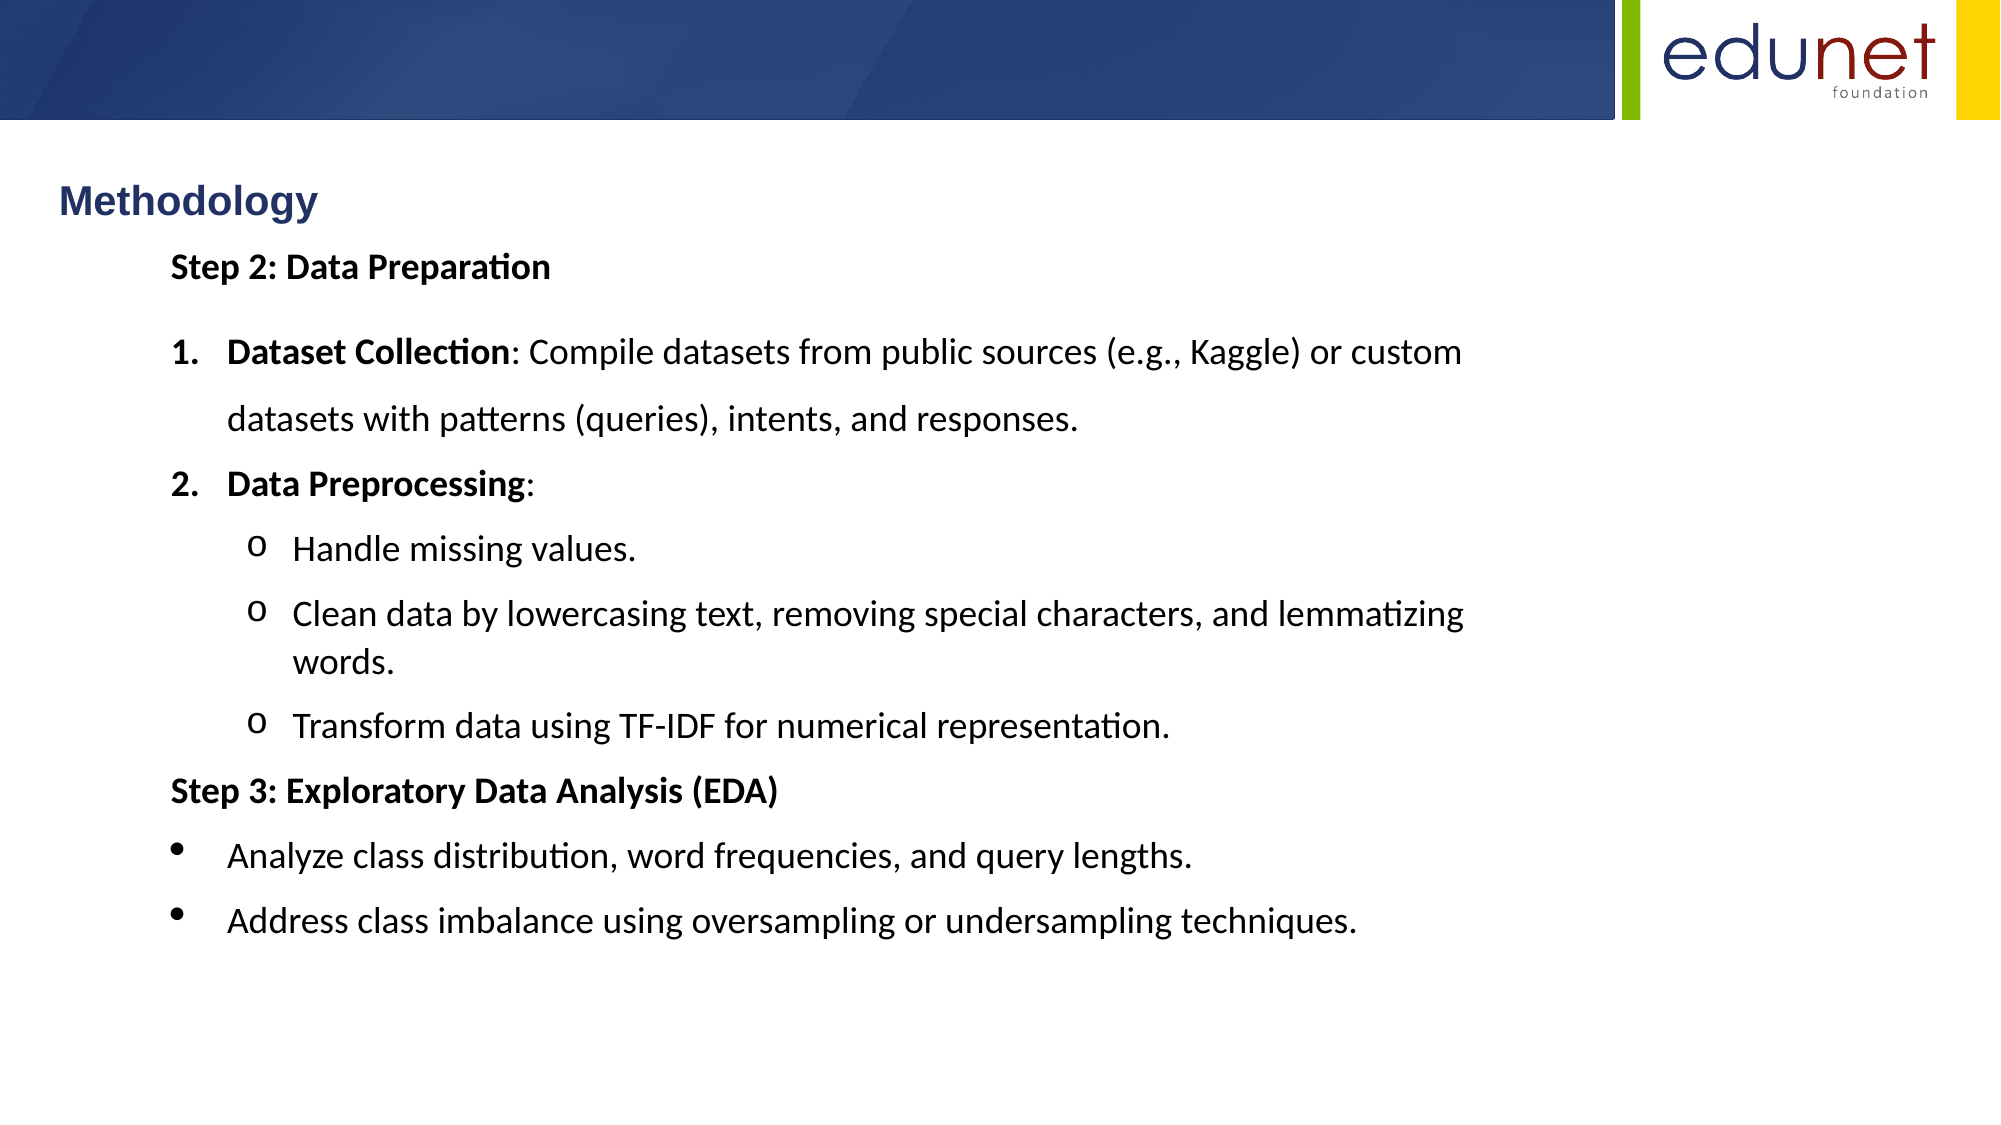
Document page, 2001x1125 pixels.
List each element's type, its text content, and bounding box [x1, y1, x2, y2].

picture [1652, 12, 1948, 108]
text_box Methodology [43, 166, 1045, 232]
text_box Step 2: Data Preparation Dataset Collection: Compile datasets from public sources (e.g., Kaggle) or custom datasets with patterns (queries), intents, and responses. Data Preprocessing: Handle missing values. Clean data by lowercasing text, removing special characters, and lemmatizing words. Transform data using TF-IDF for numerical representation. Step 3: Exploratory Data Analysis (EDA) Analyze class distribution, word frequencies, and query lengths. Address class imbalance using oversampling or undersampling techniques. [156, 232, 1586, 1078]
